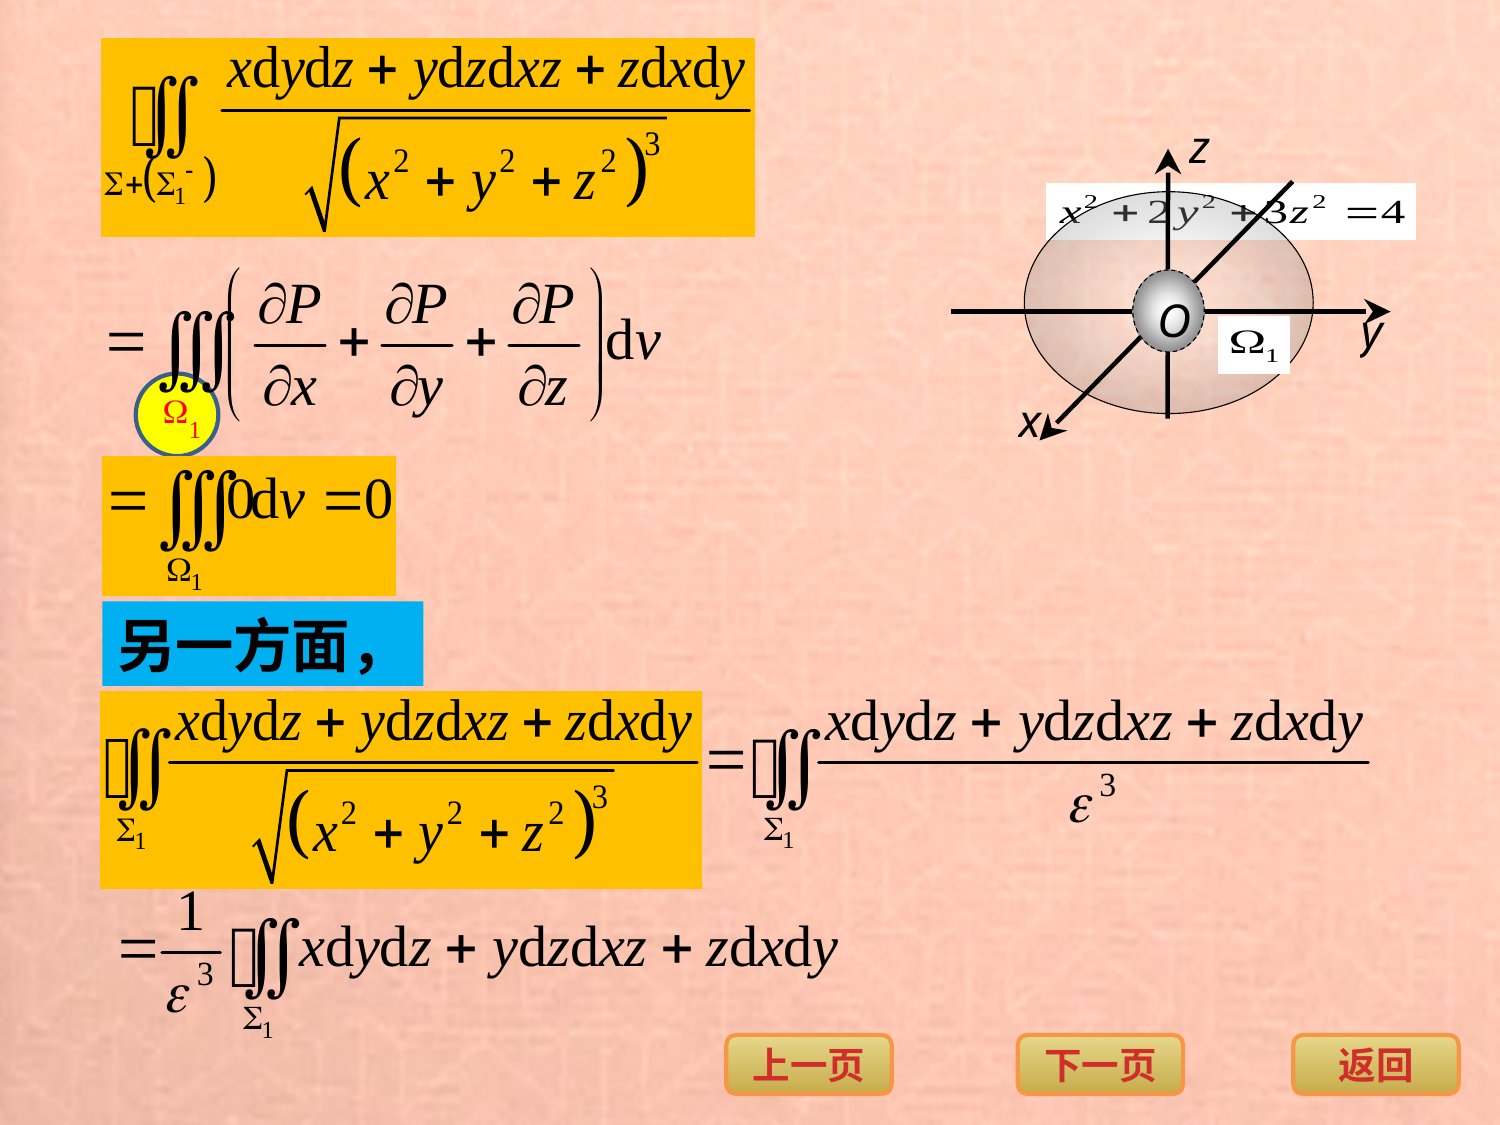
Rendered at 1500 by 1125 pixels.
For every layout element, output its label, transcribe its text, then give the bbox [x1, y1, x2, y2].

text_box [205, 437, 215, 448]
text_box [99, 690, 703, 890]
text_box [139, 437, 201, 454]
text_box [99, 261, 665, 429]
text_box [101, 38, 756, 238]
picture [0, 1, 1500, 1125]
text_box 另一方面， [102, 601, 424, 686]
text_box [111, 881, 844, 1045]
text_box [159, 373, 204, 443]
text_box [101, 455, 396, 596]
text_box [700, 691, 1374, 855]
